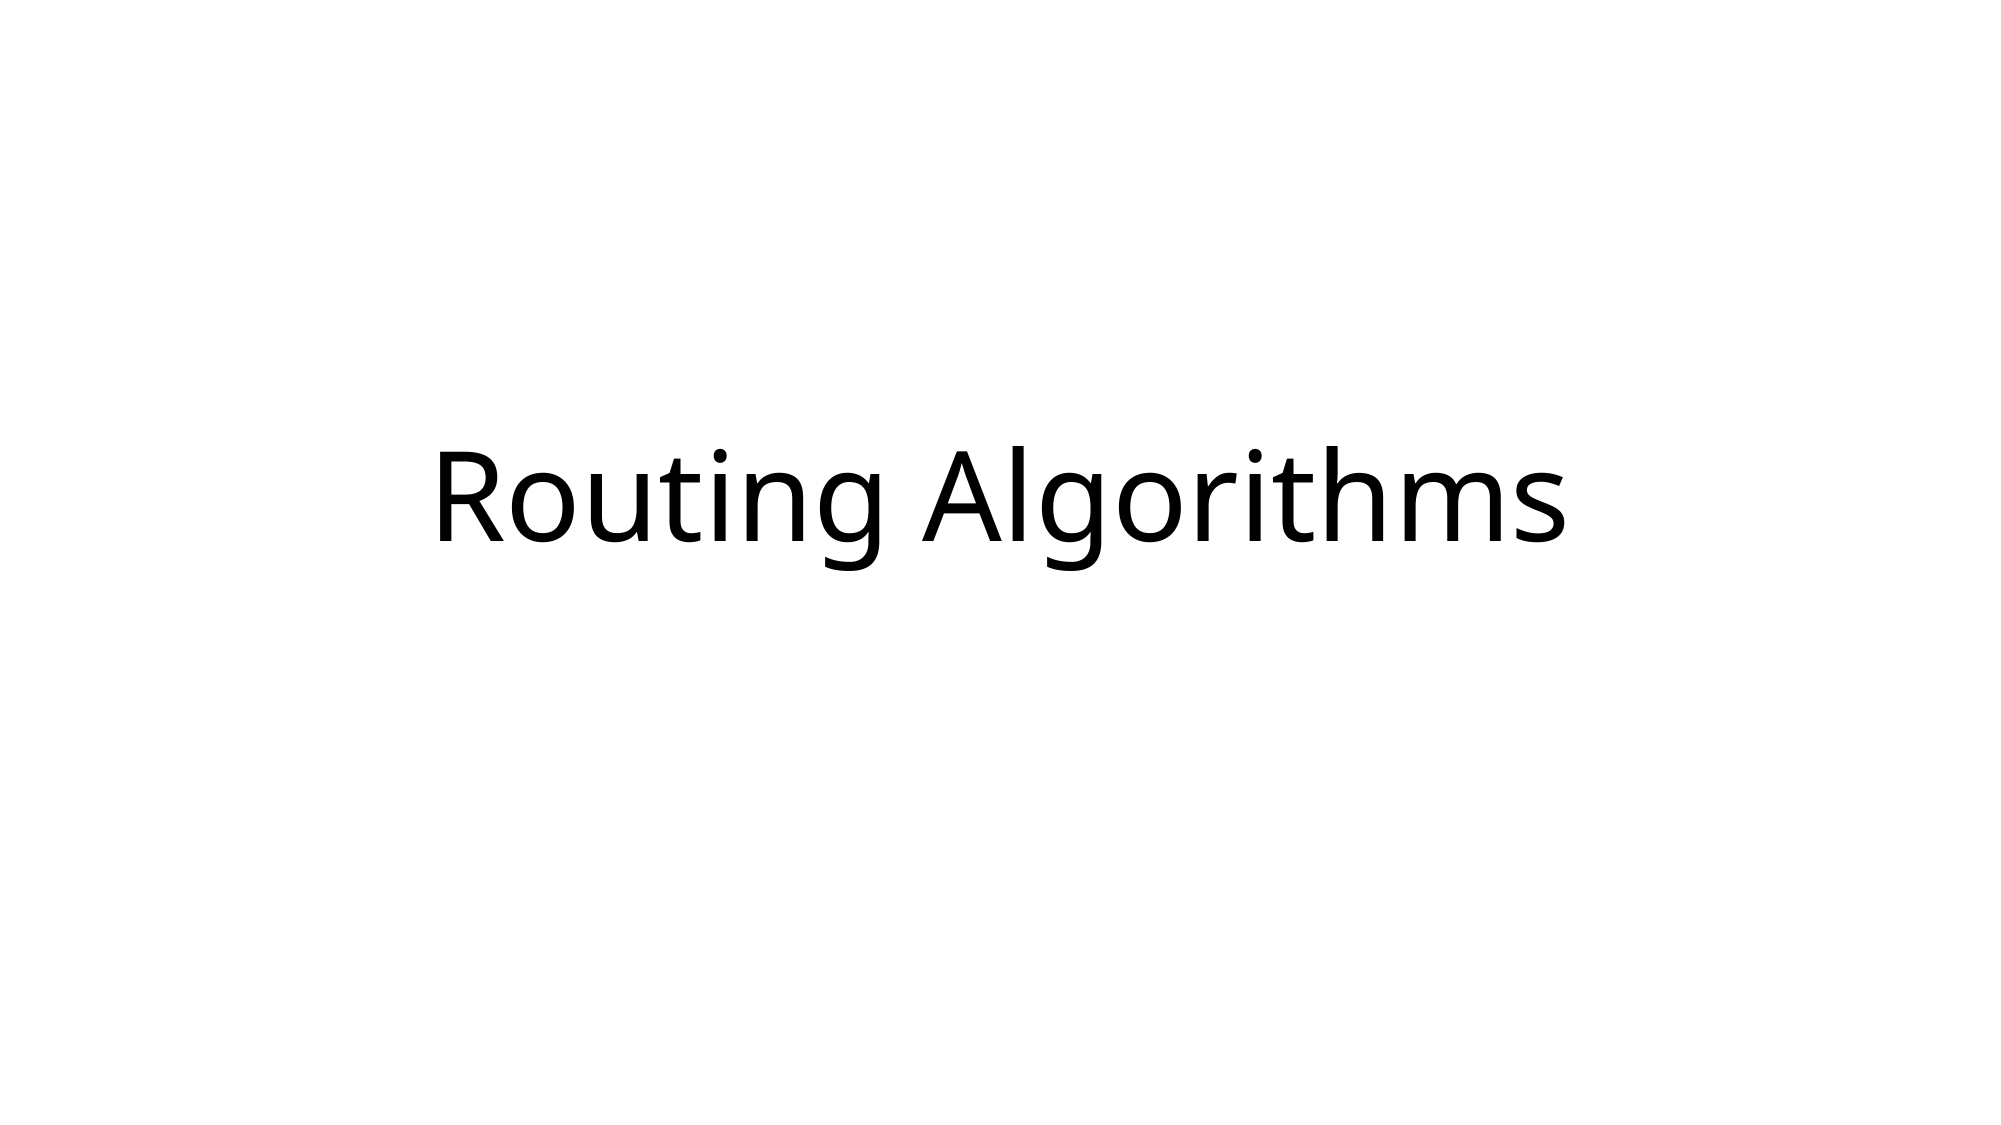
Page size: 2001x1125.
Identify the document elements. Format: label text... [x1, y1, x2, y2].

title Routing Algorithms [249, 184, 1750, 576]
